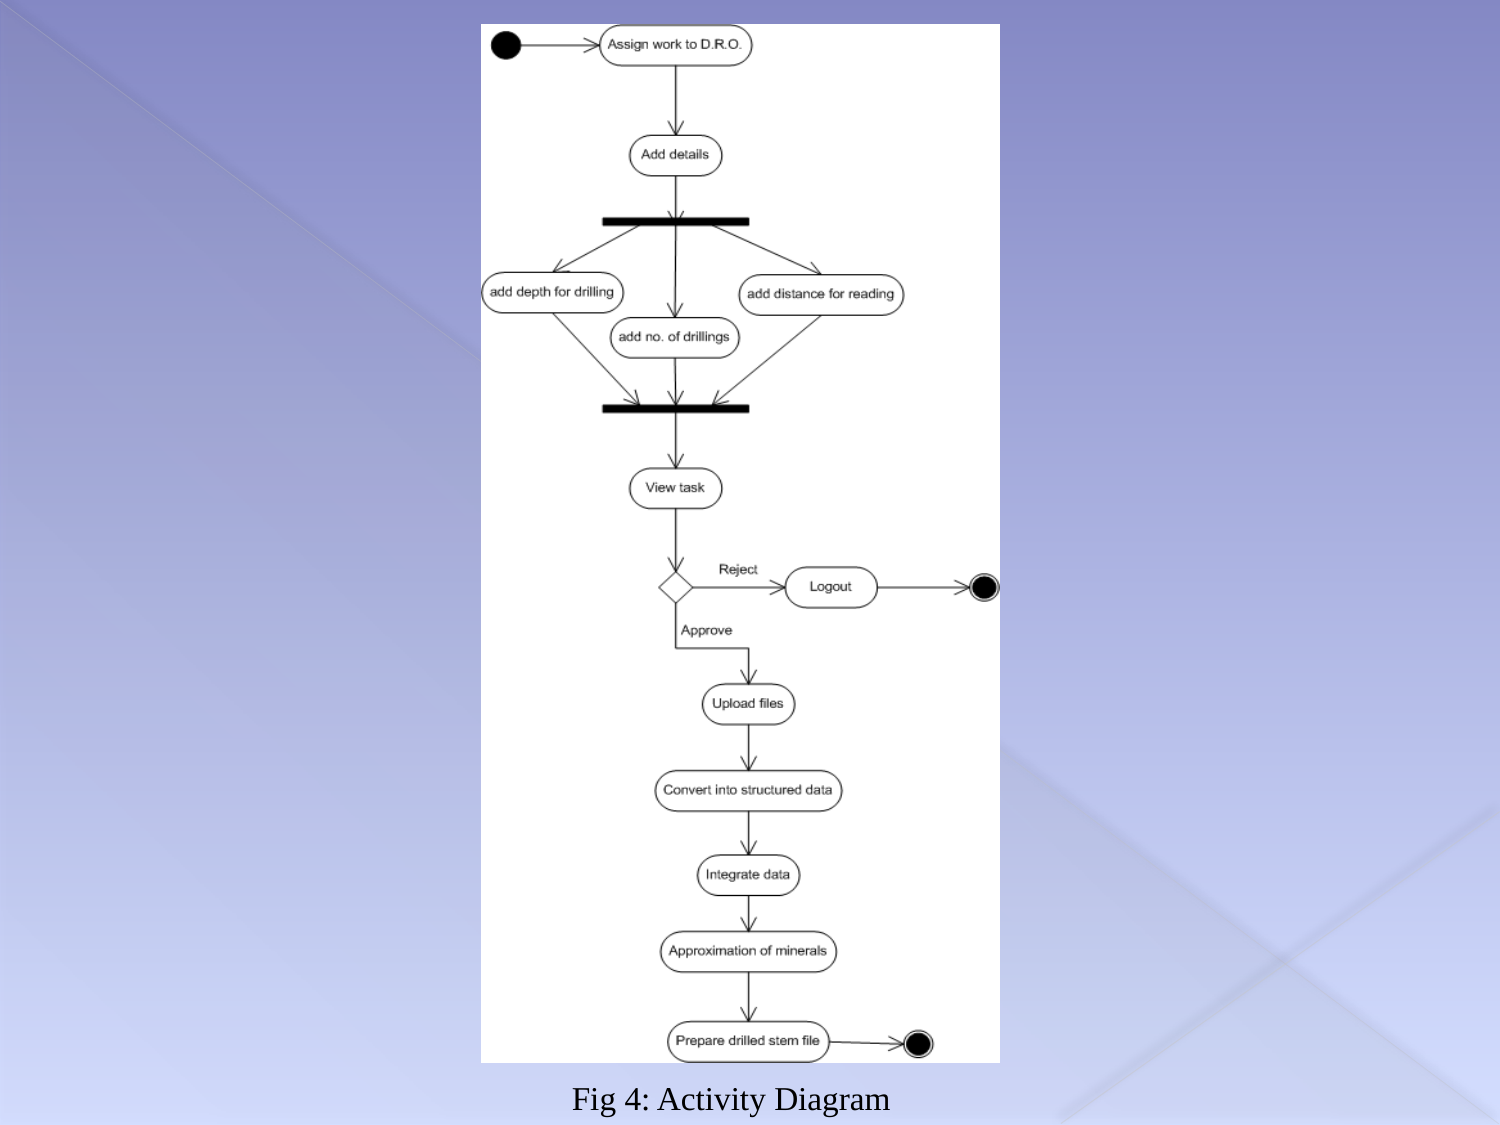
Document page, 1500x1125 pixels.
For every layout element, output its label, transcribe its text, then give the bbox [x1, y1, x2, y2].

picture [480, 24, 1001, 1063]
text_box Fig 4: Activity Diagram [525, 1069, 938, 1125]
